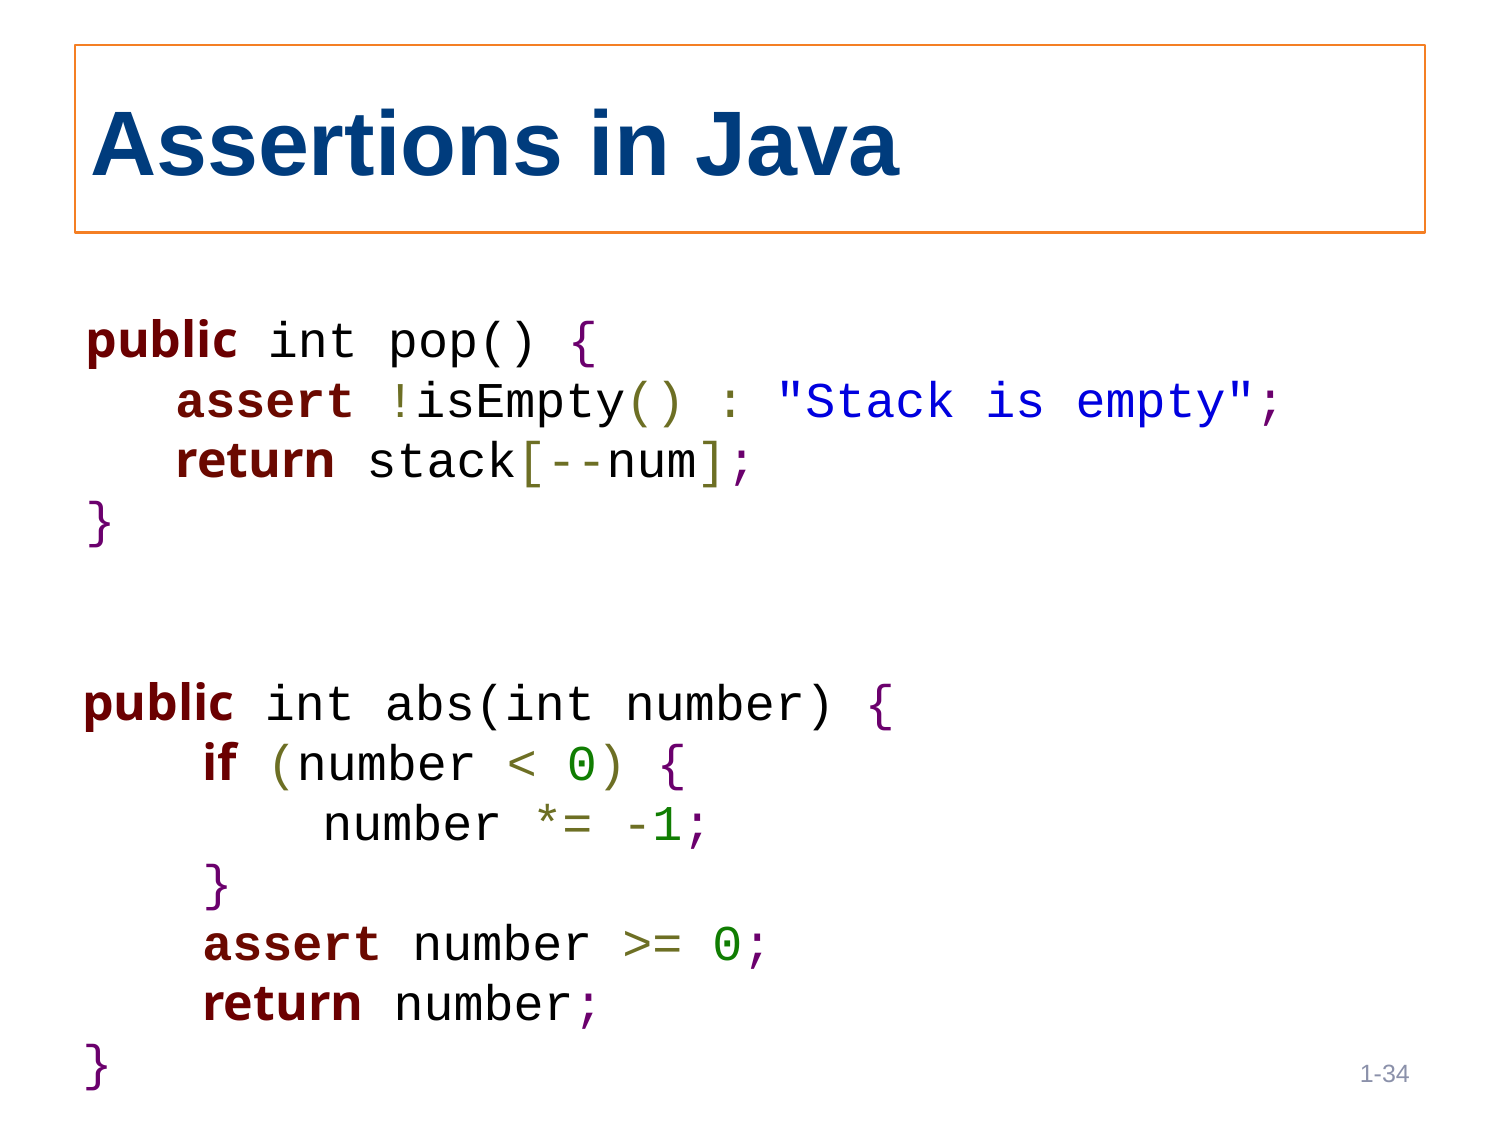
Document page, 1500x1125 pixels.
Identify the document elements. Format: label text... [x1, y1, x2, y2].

slide_number 34 [1074, 1042, 1425, 1103]
text_box public int abs(int number) { if (number < 0) { number *= -1; } assert number >= 0; return number; } [67, 663, 1018, 1099]
title Assertions in Java [74, 44, 1426, 234]
text_box public int pop() { assert !isEmpty() : "Stack is empty"; return stack[--num]; } [70, 299, 1425, 555]
